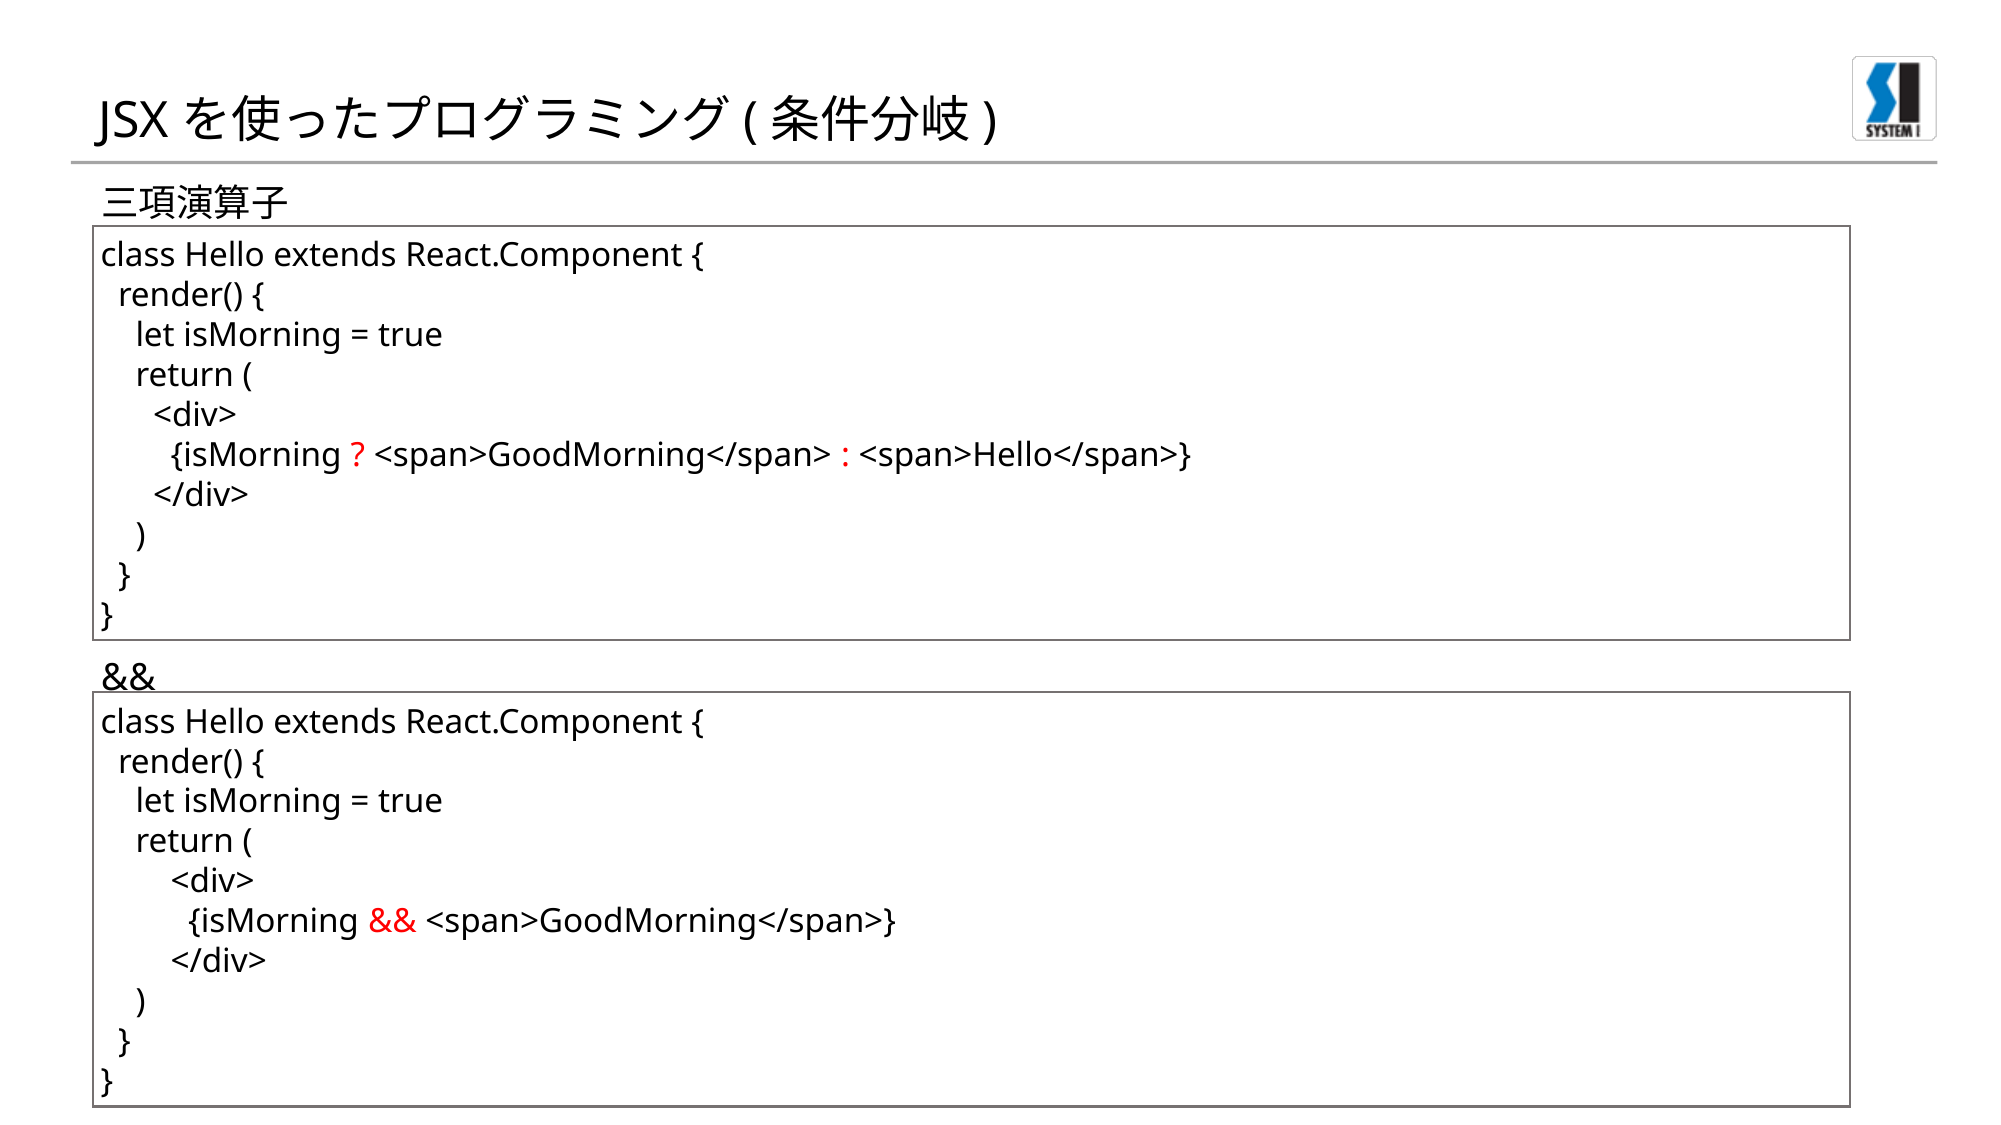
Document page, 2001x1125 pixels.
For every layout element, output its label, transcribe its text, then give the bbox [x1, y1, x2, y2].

text_box class Hello extends React.Component { render() { let isMorning = true return ( <div> {isMorning ? <span>GoodMorning</span> : <span>Hello</span>} </div> ) } } [93, 226, 1851, 641]
text_box && [93, 645, 164, 692]
text_box 三項演算子 [94, 171, 297, 226]
text_box class Hello extends React.Component { render() { let isMorning = true return ( <div> {isMorning && <span>GoodMorning</span>} </div> ) } } [93, 692, 1851, 1107]
title JSXを使ったプログラミング(条件分岐) [90, 46, 1697, 198]
picture [1851, 55, 1938, 142]
